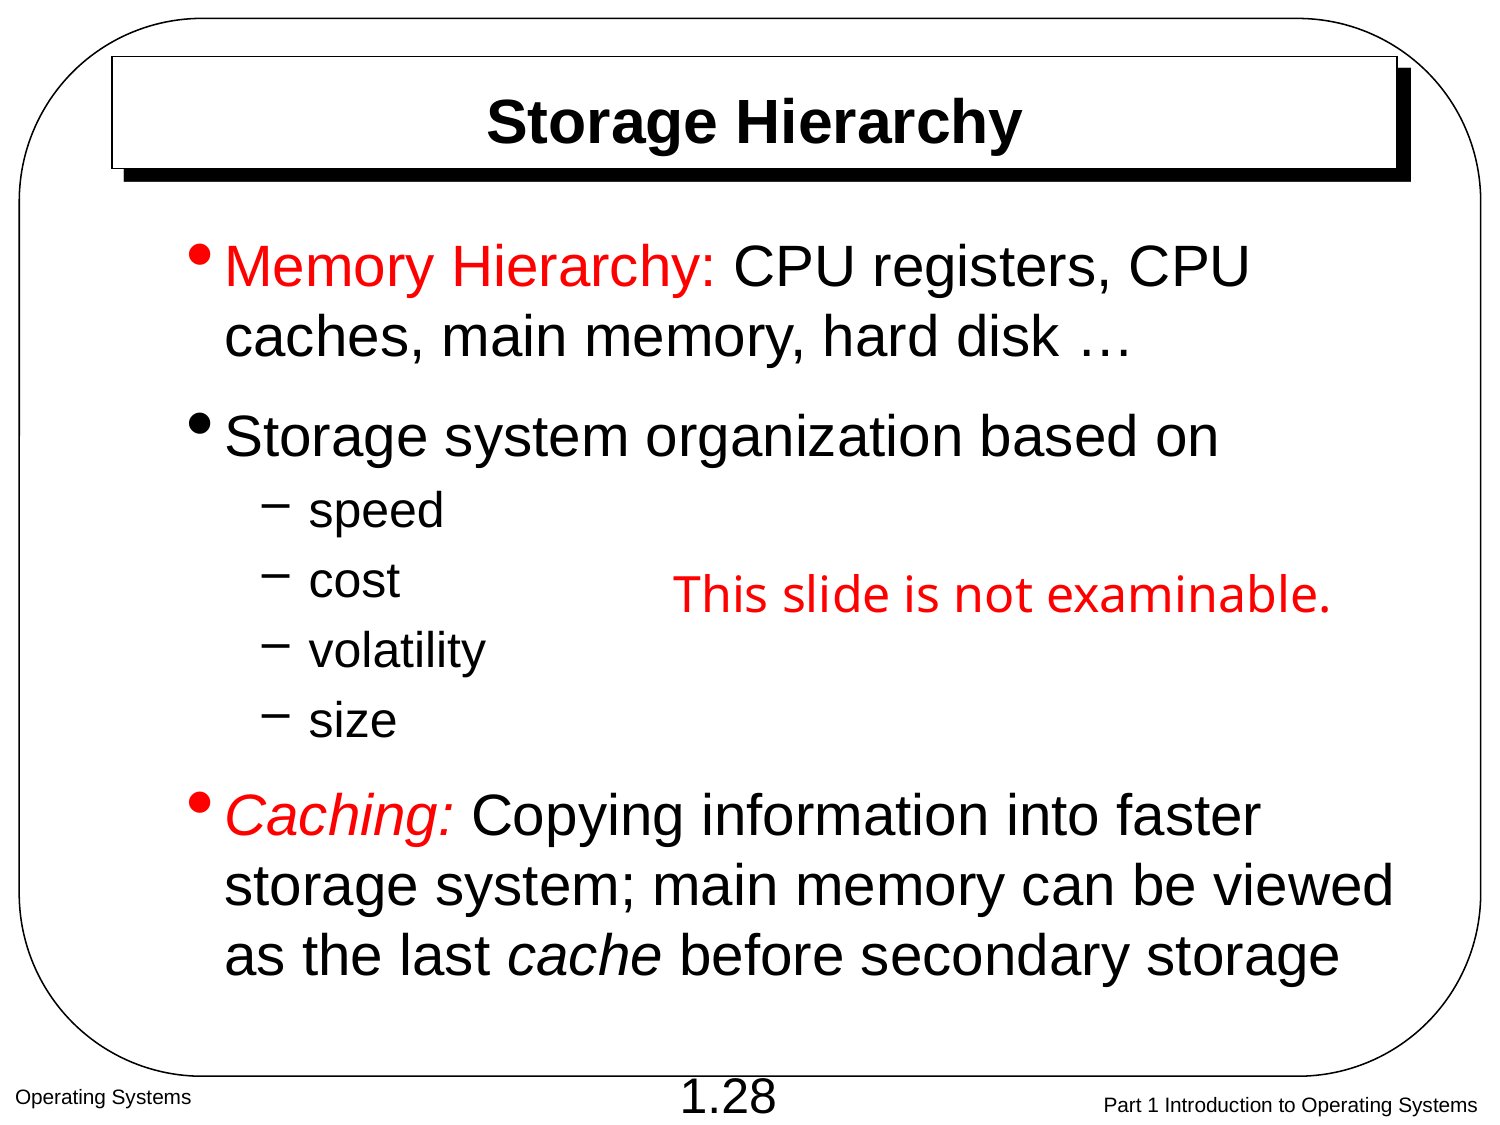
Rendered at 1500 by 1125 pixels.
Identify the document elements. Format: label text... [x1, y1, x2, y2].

text_box This slide is not examinable. [658, 554, 1348, 630]
title Storage Hierarchy [190, 81, 1321, 157]
list Memory Hierarchy: CPU registers, CPU caches, main memory, hard disk … Storage system organization based on speed cost volatility size Caching: Copying information into faster storage system; main memory can be viewed as the last cache before secondary storage [171, 221, 1414, 996]
footer Operating Systems [0, 1076, 600, 1125]
